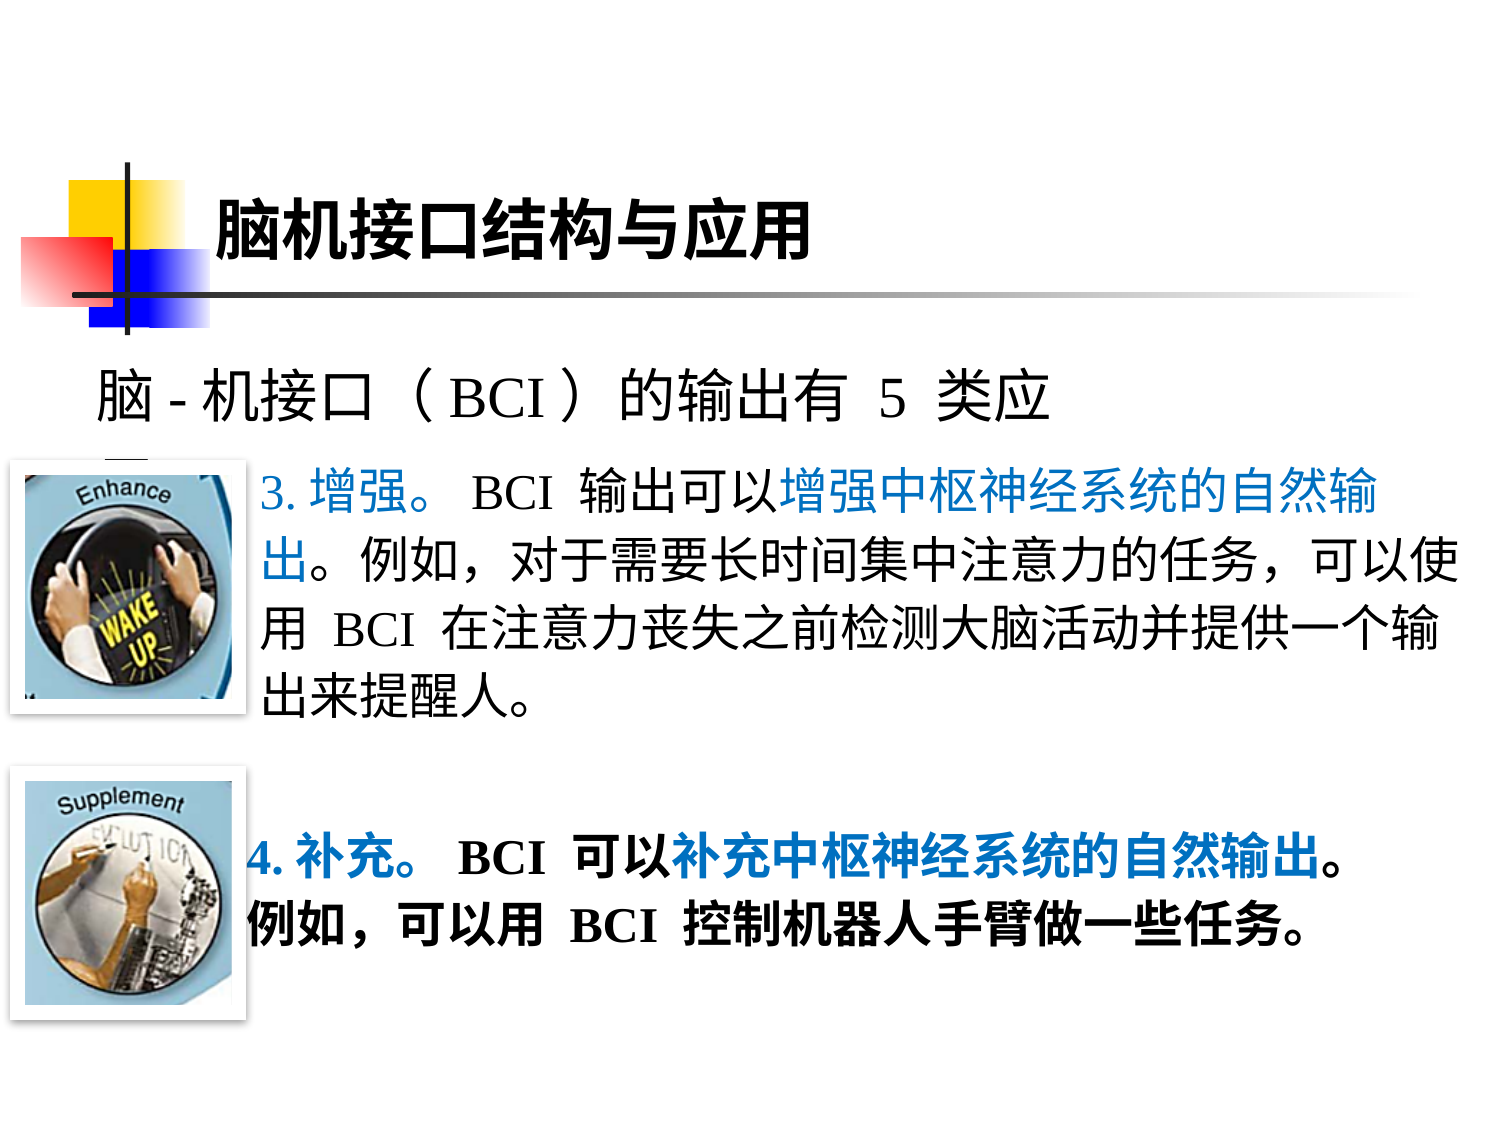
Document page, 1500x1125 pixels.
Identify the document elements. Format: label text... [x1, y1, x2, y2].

text_box 3.增强。BCI 输出可以增强中枢神经系统的自然输出。例如，对于需要长时间集中注意力的任务，可以使用 BCI 在注意力丧失之前检测大脑活动并提供一个输出来提醒人。 [244, 443, 1475, 793]
text_box 4.补充。BCI 可以补充中枢神经系统的自然输出。例如，可以用 BCI 控制机器人手臂做一些任务。 [253, 808, 1432, 960]
text_box 脑-机接口（BCI）的输出有 5 类应用。 [81, 333, 1119, 524]
picture [24, 474, 232, 700]
picture [24, 780, 232, 1006]
title 脑机接口结构与应用 [200, 112, 1162, 275]
